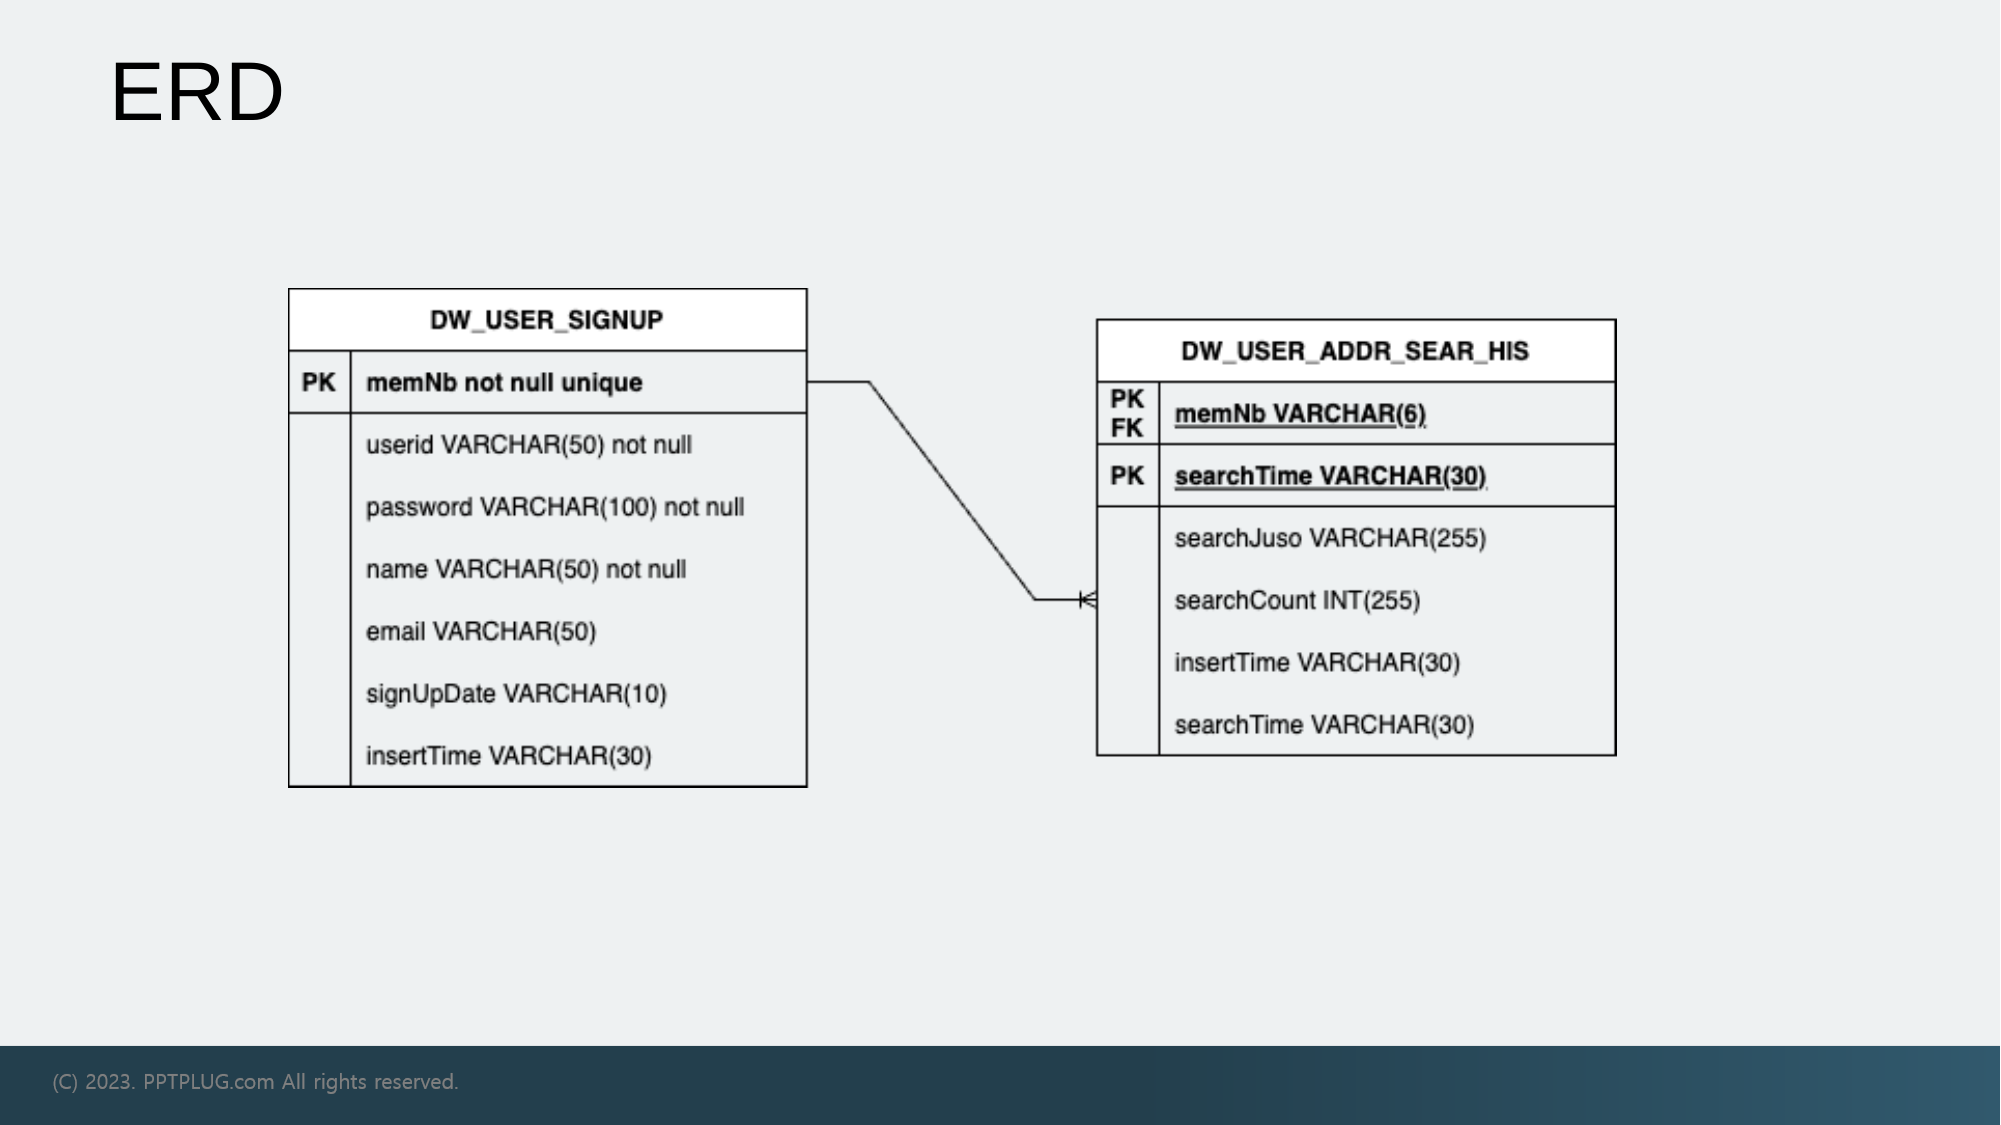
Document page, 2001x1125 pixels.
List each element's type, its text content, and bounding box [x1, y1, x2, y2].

title ERD [94, 53, 712, 133]
picture [0, 0, 2000, 1125]
